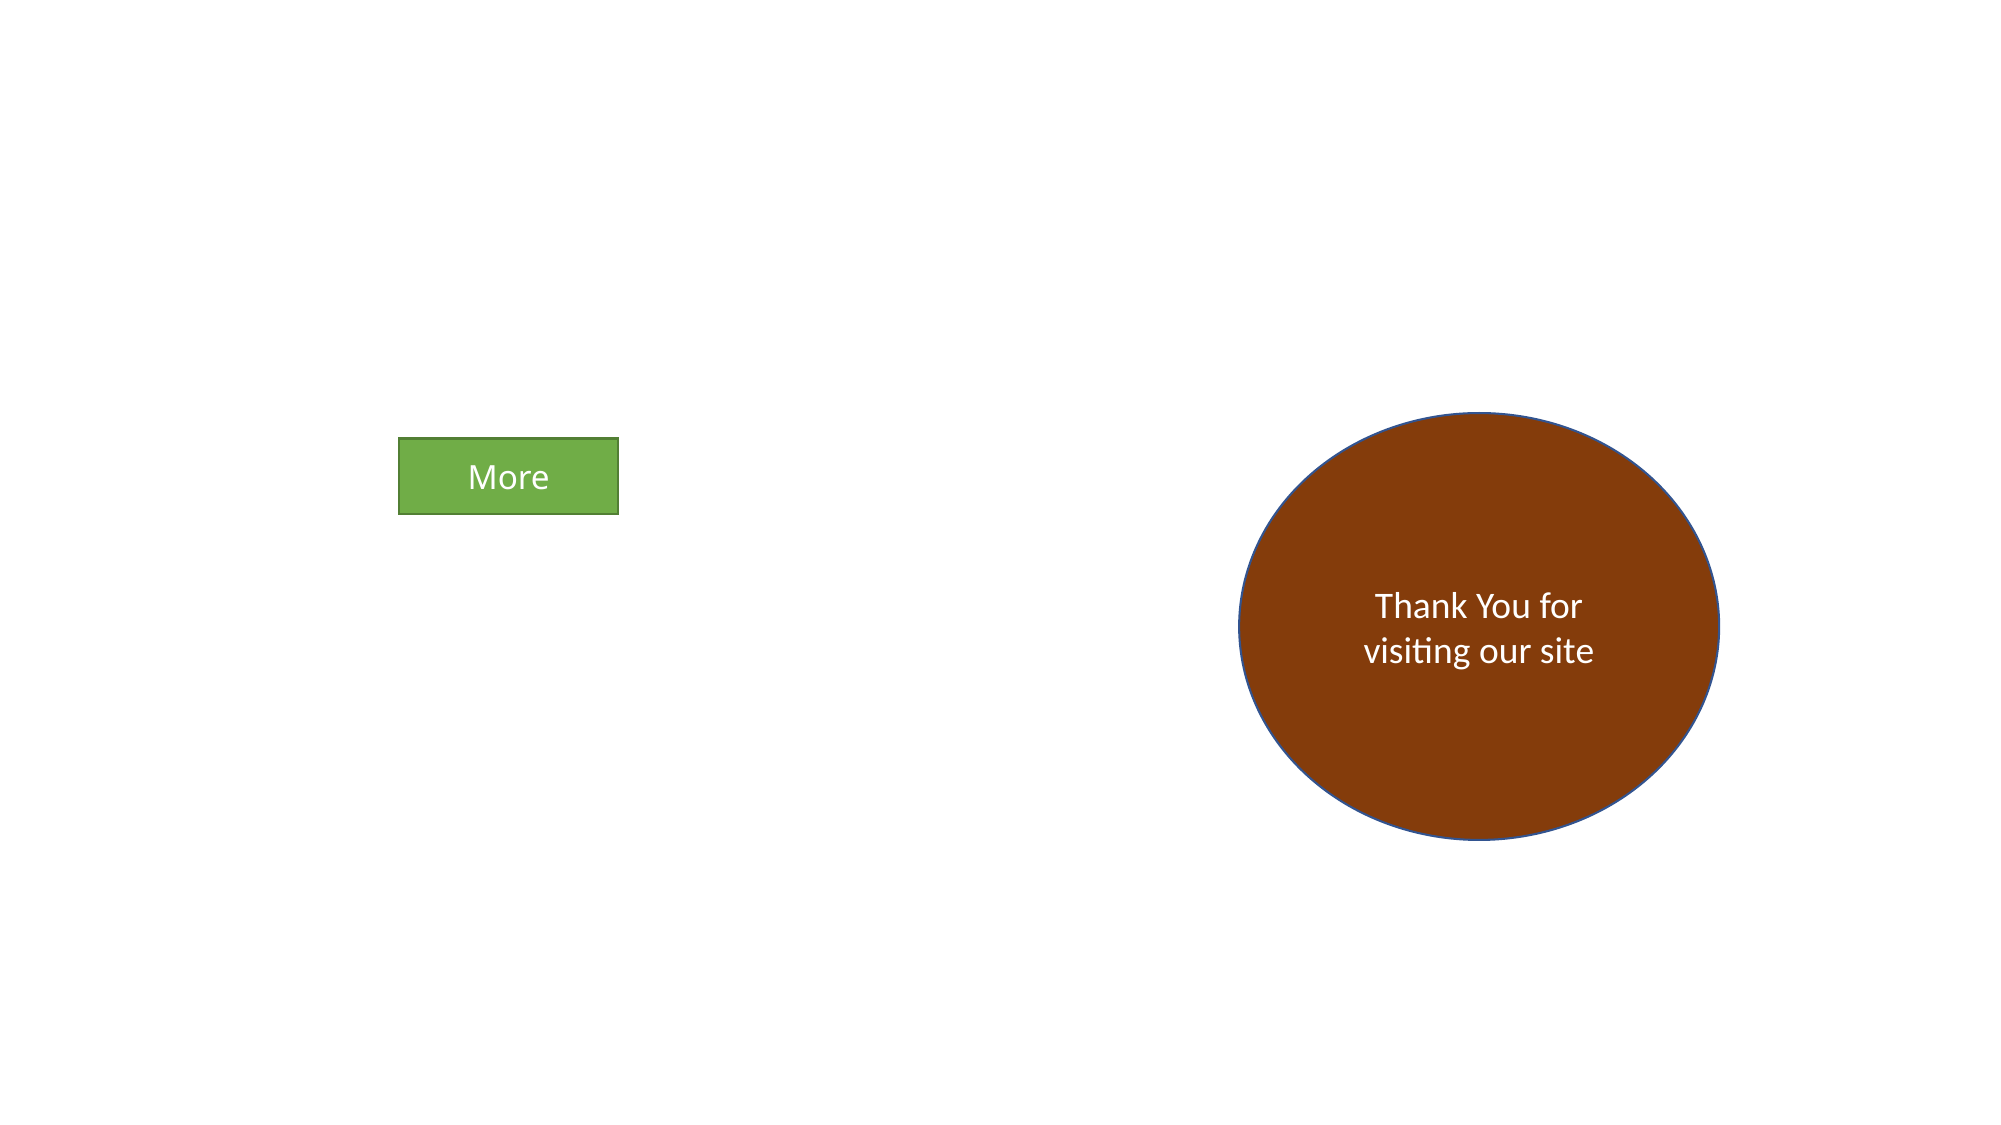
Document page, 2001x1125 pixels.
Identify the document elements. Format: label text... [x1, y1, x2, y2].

text_box More [399, 448, 619, 504]
text_box [398, 437, 619, 515]
text_box Thank You for visiting our site [1238, 411, 1721, 841]
